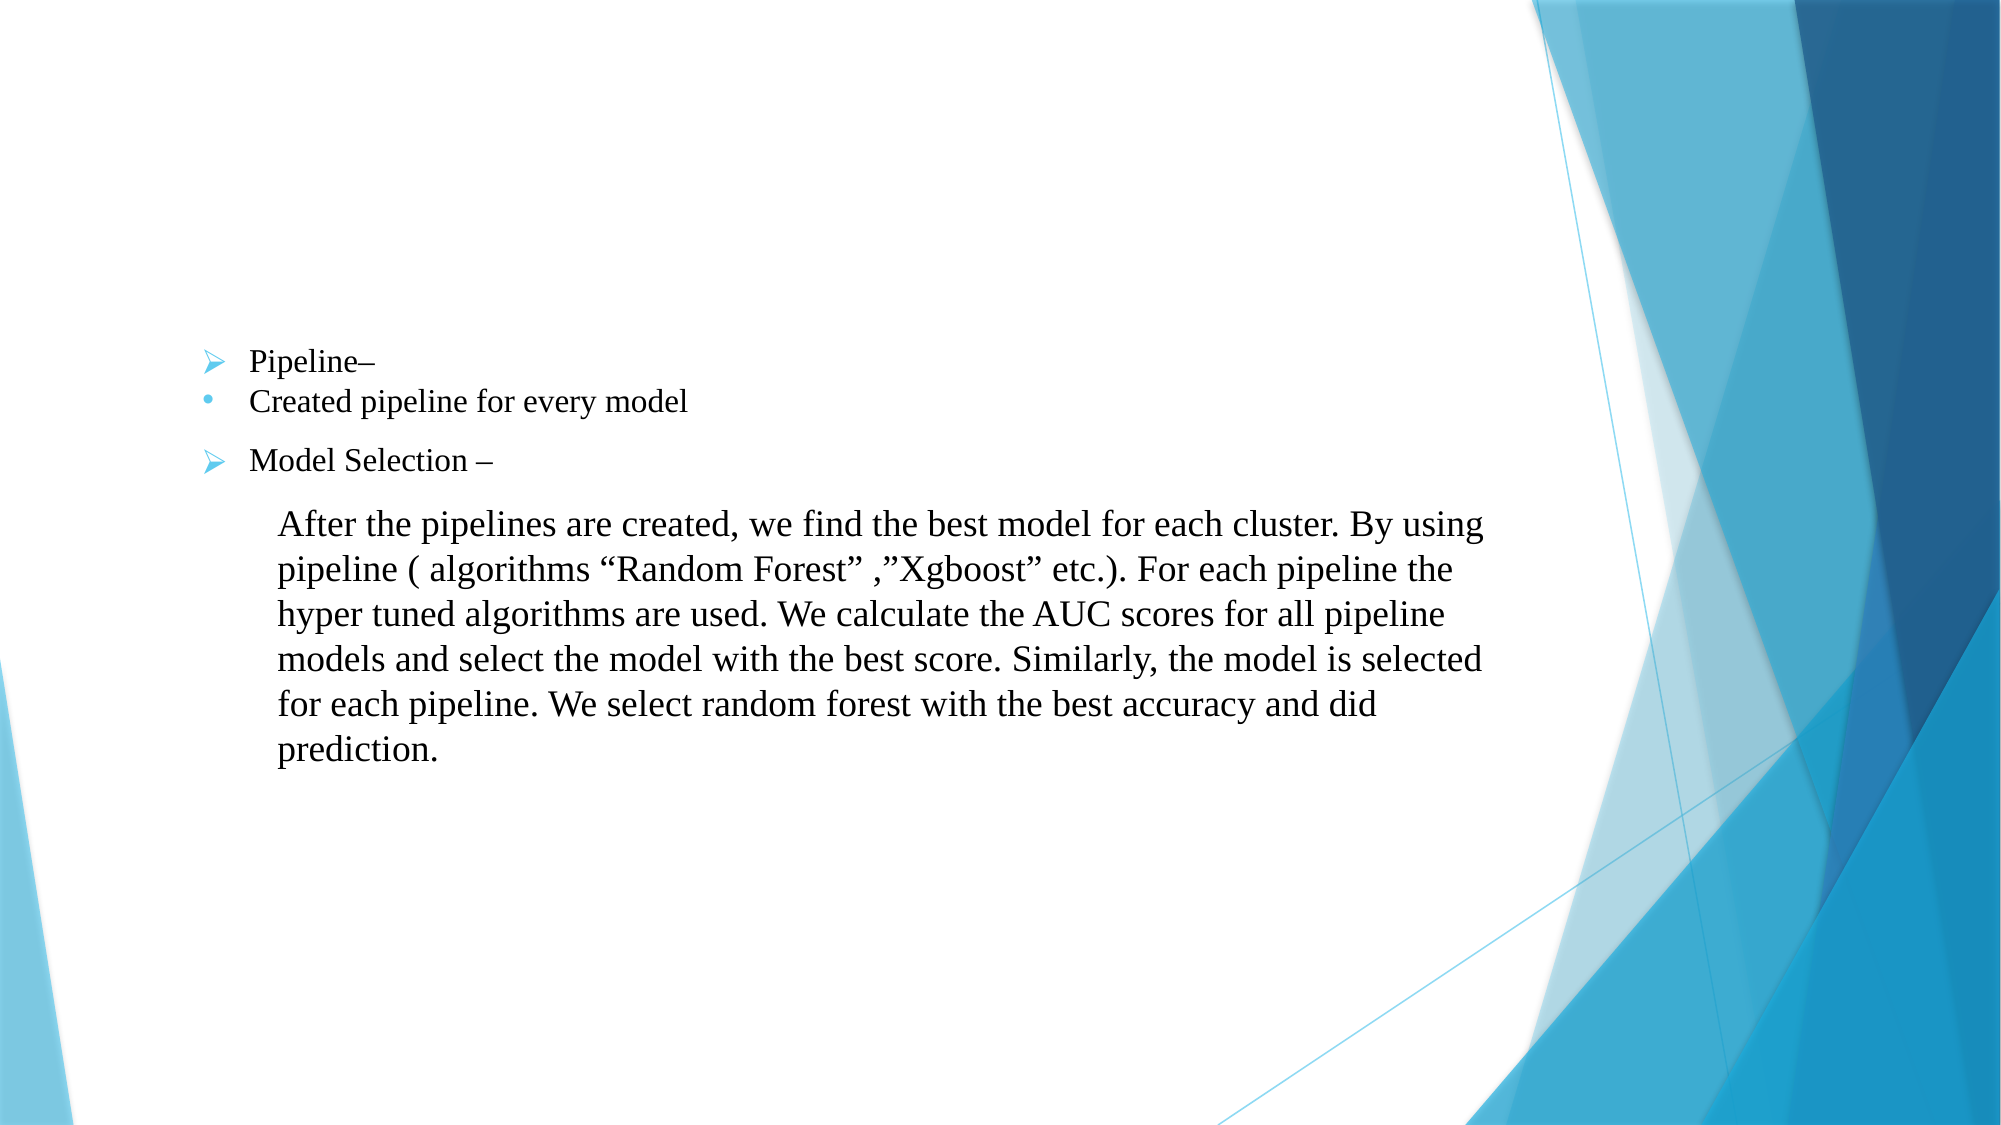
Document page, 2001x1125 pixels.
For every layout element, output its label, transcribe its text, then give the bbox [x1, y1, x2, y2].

list Pipeline– Created pipeline for every model Model Selection – After the pipelines are created, we find the best model for each cluster. By using pipeline ( algorithms “Random Forest” ,”Xgboost” etc.). For each pipeline the hyper tuned algorithms are used. We calculate the AUC scores for all pipeline models and select the model with the best score. Similarly, the model is selected for each pipeline. We select random forest with the best accuracy and did prediction. [112, 112, 1513, 996]
